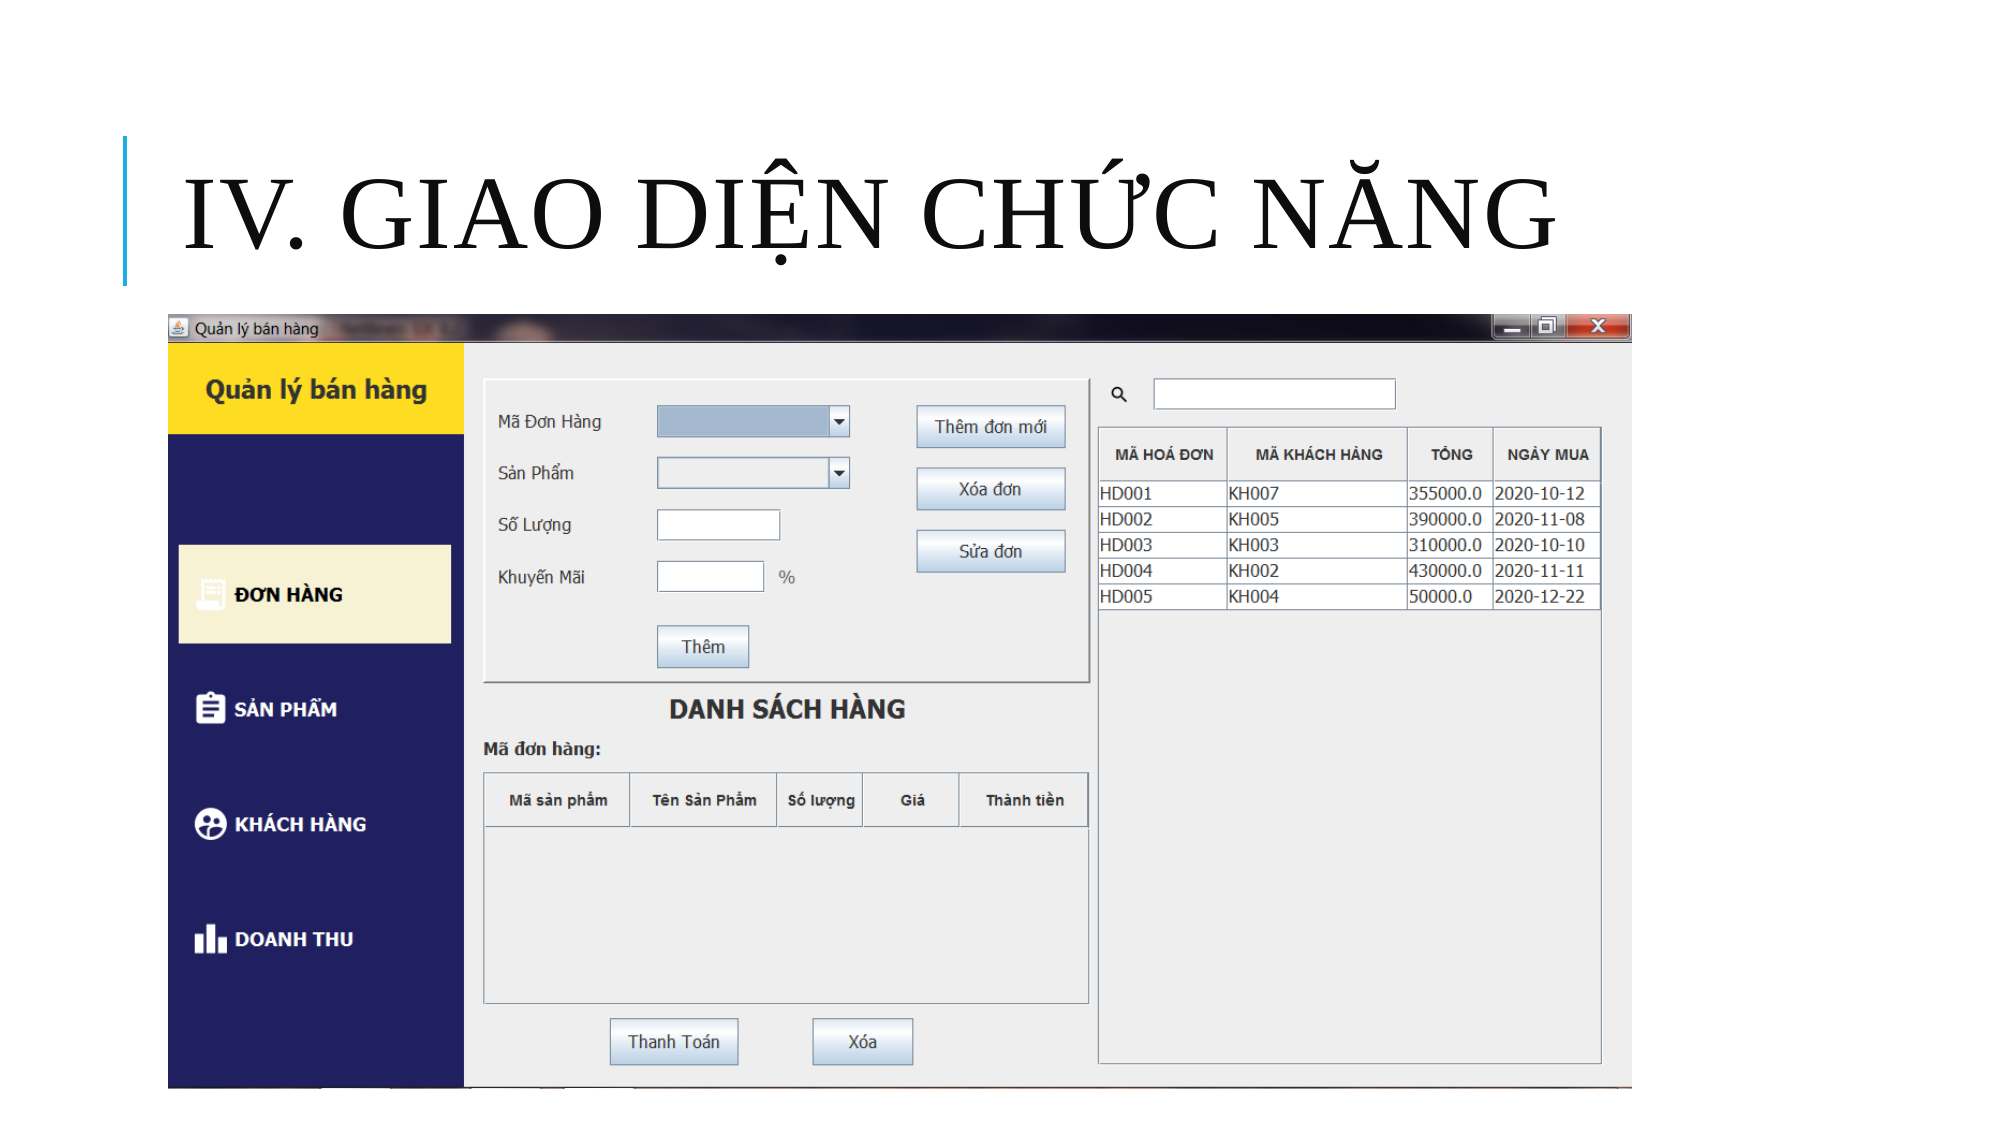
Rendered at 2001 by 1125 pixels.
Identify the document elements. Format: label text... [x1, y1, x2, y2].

title IV. Giao Diện chức năng [168, 96, 1763, 342]
picture [167, 314, 1632, 1089]
